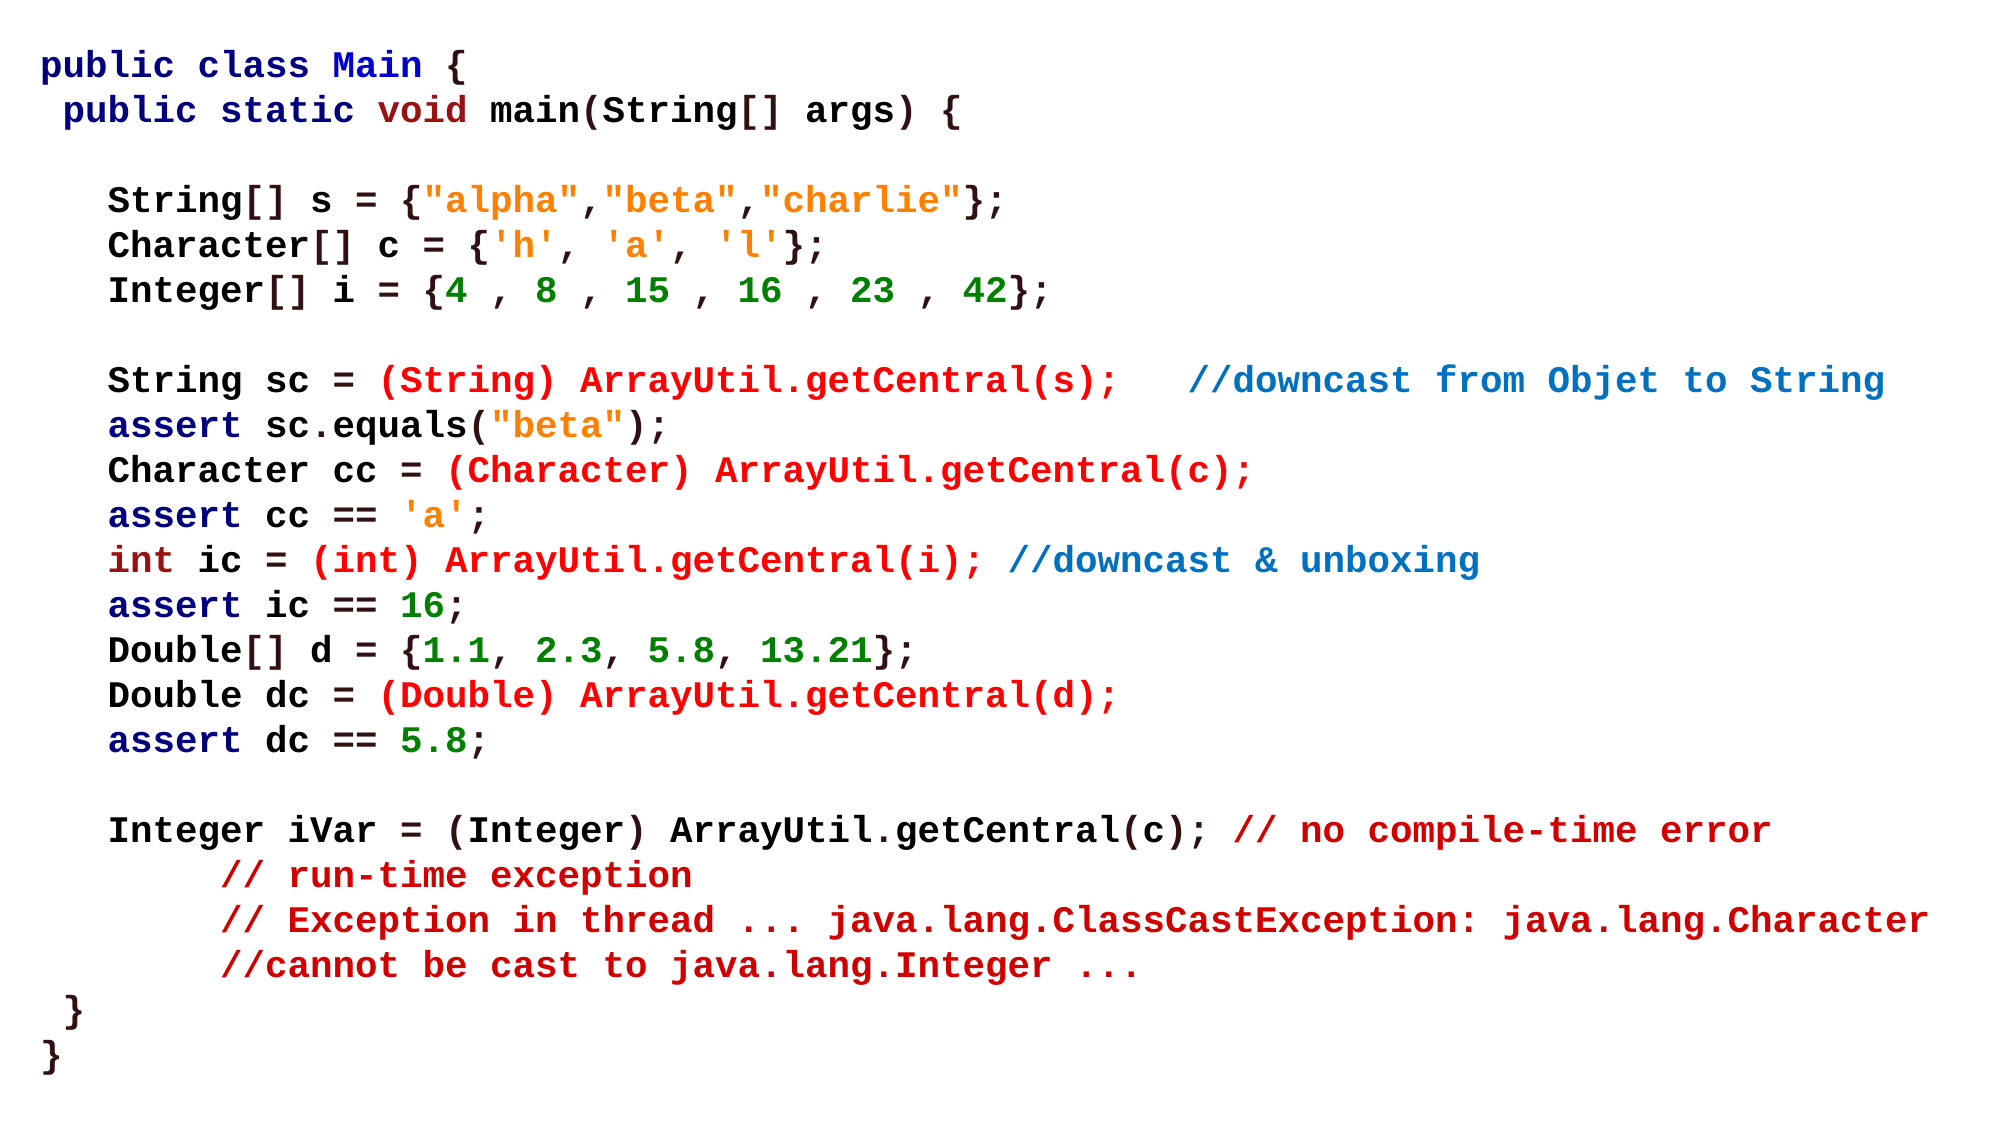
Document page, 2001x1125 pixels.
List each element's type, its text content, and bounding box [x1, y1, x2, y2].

text_box public class Main { public static void main(String[] args) { String[] s = {"alpha","beta","charlie"}; Character[] c = {'h', 'a', 'l'}; Integer[] i = {4 , 8 , 15 , 16 , 23 , 42}; String sc = (String) ArrayUtil.getCentral(s); //downcast from Objet to String assert sc.equals("beta"); Character cc = (Character) ArrayUtil.getCentral(c); assert cc == 'a'; int ic = (int) ArrayUtil.getCentral(i); //downcast & unboxing assert ic == 16; Double[] d = {1.1, 2.3, 5.8, 13.21}; Double dc = (Double) ArrayUtil.getCentral(d); assert dc == 5.8; Integer iVar = (Integer) ArrayUtil.getCentral(c); // no compile-time error // run-time exception // Exception in thread ... java.lang.ClassCastException: java.lang.Character //cannot be cast to java.lang.Integer ... } } [25, 32, 1975, 1083]
